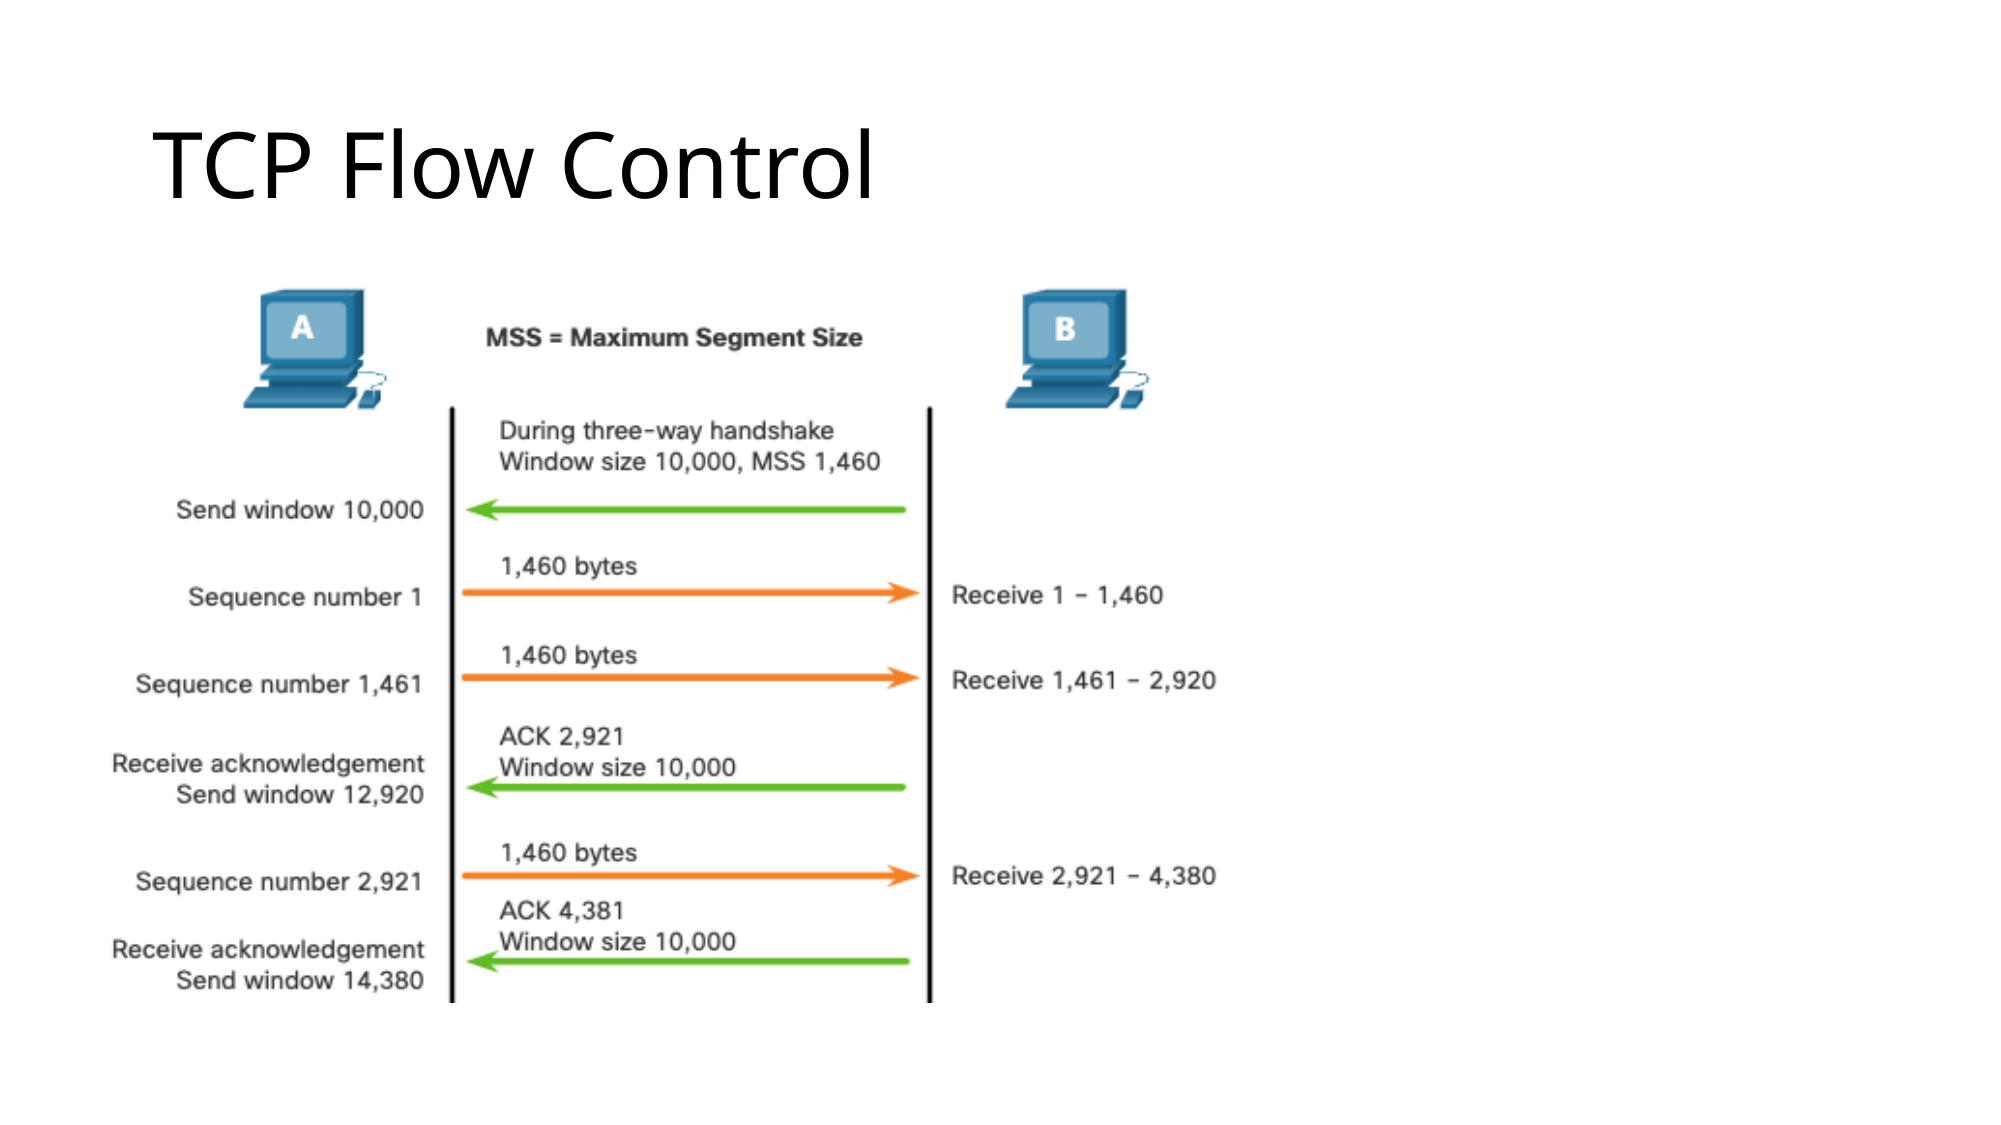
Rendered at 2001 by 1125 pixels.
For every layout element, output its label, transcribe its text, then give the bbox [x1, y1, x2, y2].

picture [93, 277, 1228, 1003]
title TCP Flow Control [137, 59, 1863, 278]
